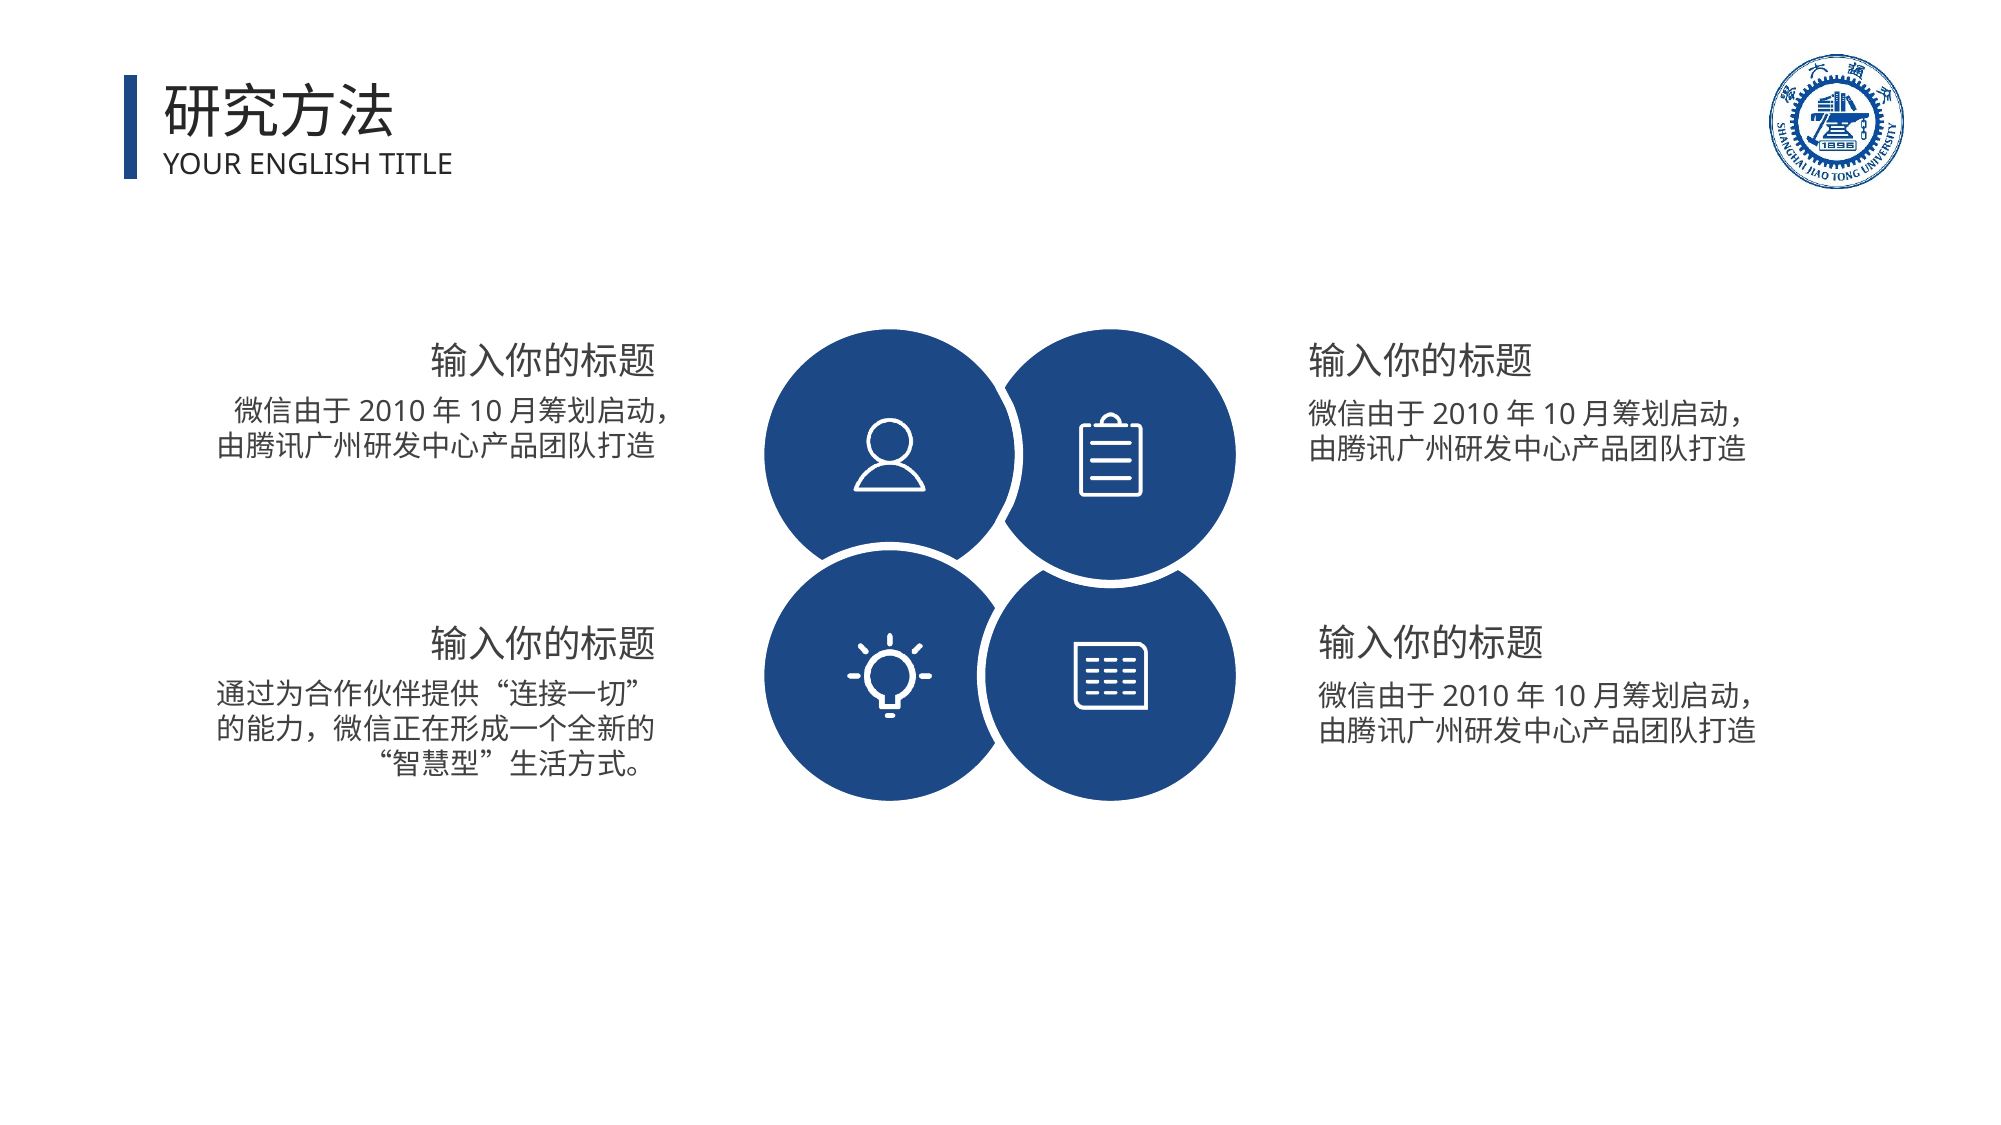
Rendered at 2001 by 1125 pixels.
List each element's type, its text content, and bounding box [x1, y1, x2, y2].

text_box 输入你的标题 [305, 612, 671, 667]
text_box 研究方法 [148, 67, 565, 152]
text_box 微信由于2010年10月筹划启动，由腾讯广州研发中心产品团队打造 [200, 385, 671, 470]
text_box YOUR ENGLISH TITLE [148, 137, 518, 188]
picture [1068, 633, 1153, 718]
text_box 通过为合作伙伴提供“连接一切”的能力，微信正在形成一个全新的“智慧型”生活方式。 [200, 667, 671, 788]
text_box [998, 324, 1242, 586]
picture [847, 633, 932, 718]
picture [1068, 412, 1153, 497]
text_box [759, 324, 1017, 565]
text_box 输入你的标题 [1293, 329, 1659, 387]
text_box [980, 565, 1242, 807]
text_box 微信由于2010年10月筹划启动，由腾讯广州研发中心产品团队打造 [1303, 670, 1774, 756]
text_box 微信由于2010年10月筹划启动，由腾讯广州研发中心产品团队打造 [1293, 387, 1764, 473]
text_box 输入你的标题 [1303, 612, 1669, 670]
text_box [759, 545, 1000, 807]
text_box 输入你的标题 [305, 329, 671, 385]
picture [1769, 54, 1904, 189]
picture [847, 412, 932, 497]
